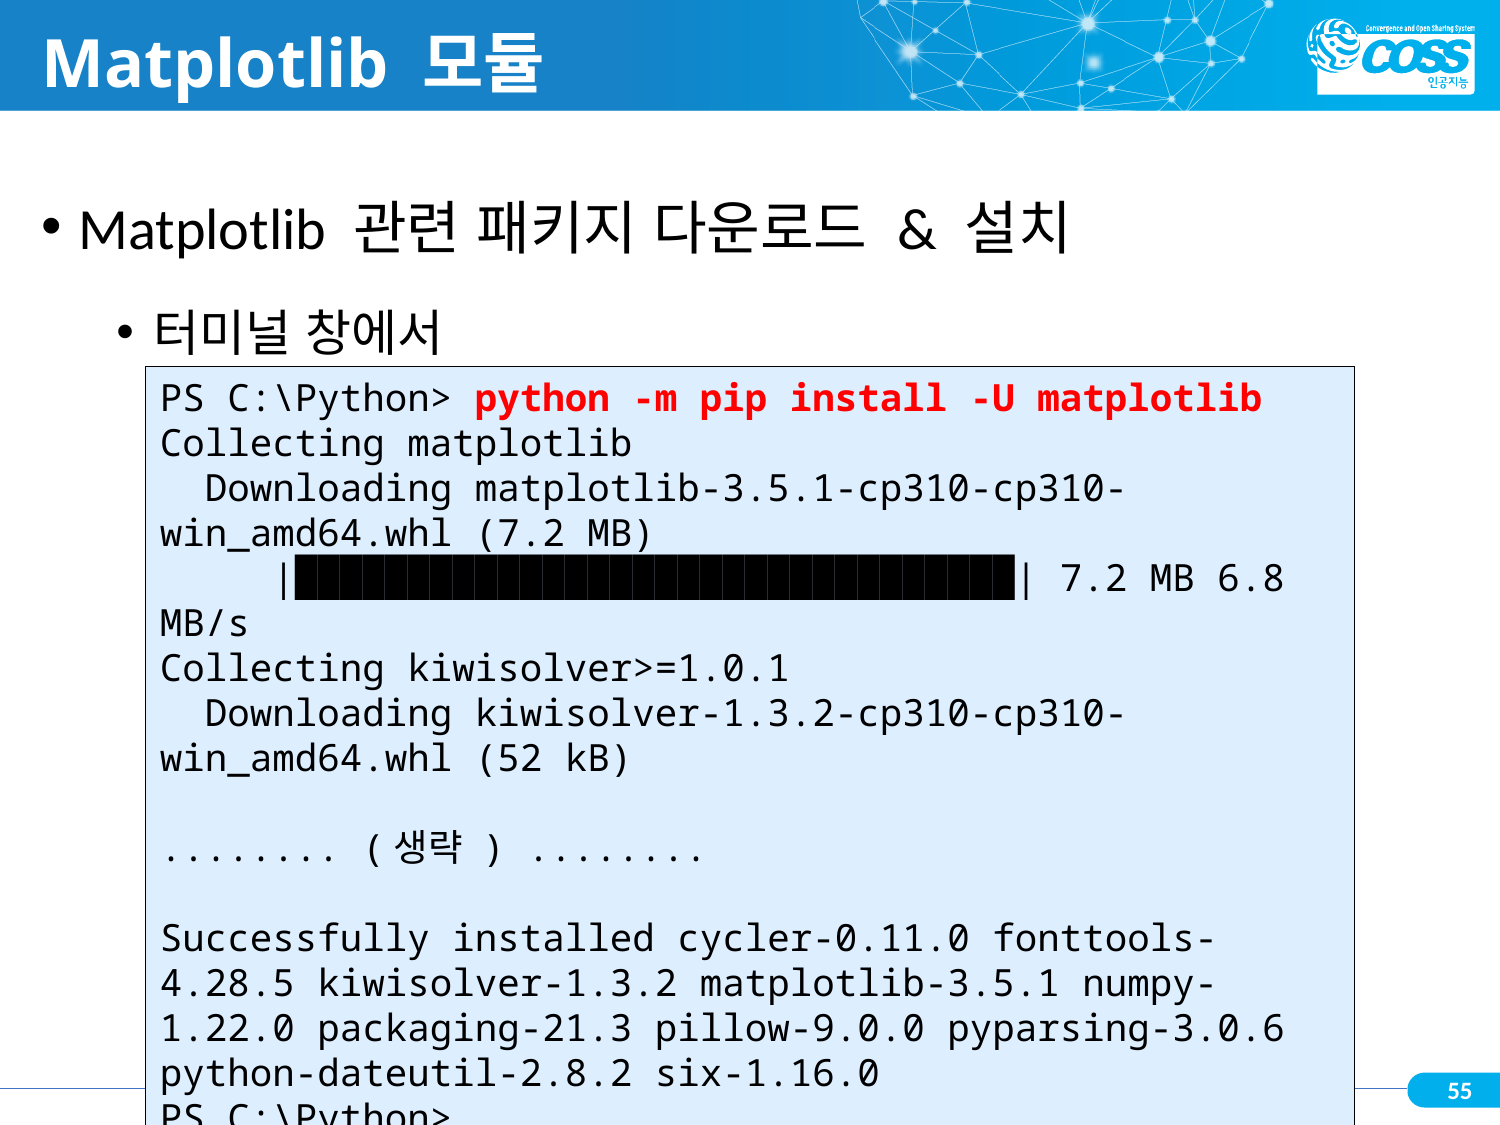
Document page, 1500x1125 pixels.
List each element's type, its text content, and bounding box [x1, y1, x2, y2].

picture [1265, 0, 1273, 8]
slide_number 55 [1421, 1064, 1500, 1114]
list Matplotlib 관련 패키지 다운로드 & 설치 터미널 창에서 [26, 148, 1475, 1049]
picture [0, 0, 732, 111]
title Matplotlib 모듈 [26, 16, 1307, 117]
picture [879, 0, 896, 7]
text_box PS C:\Python> python -m pip install -U matplotlib Collecting matplotlib Downloading matplotlib-3.5.1-cp310-cp310-win_amd64.whl (7.2 MB) |████████████████████████████████| 7.2 MB 6.8 MB/s Collecting kiwisolver>=1.0.1 Downloading kiwisolver-1.3.2-cp310-cp310-win_amd64.whl (52 kB) ........ (생략 ) ........ Successfully installed cycler-0.11.0 fonttools-4.28.5 kiwisolver-1.3.2 matplotlib-3.5.1 numpy-1.22.0 packaging-21.3 pillow-9.0.0 pyparsing-3.0.6 python-dateutil-2.8.2 six-1.16.0 PS C:\Python> [145, 366, 1355, 1125]
